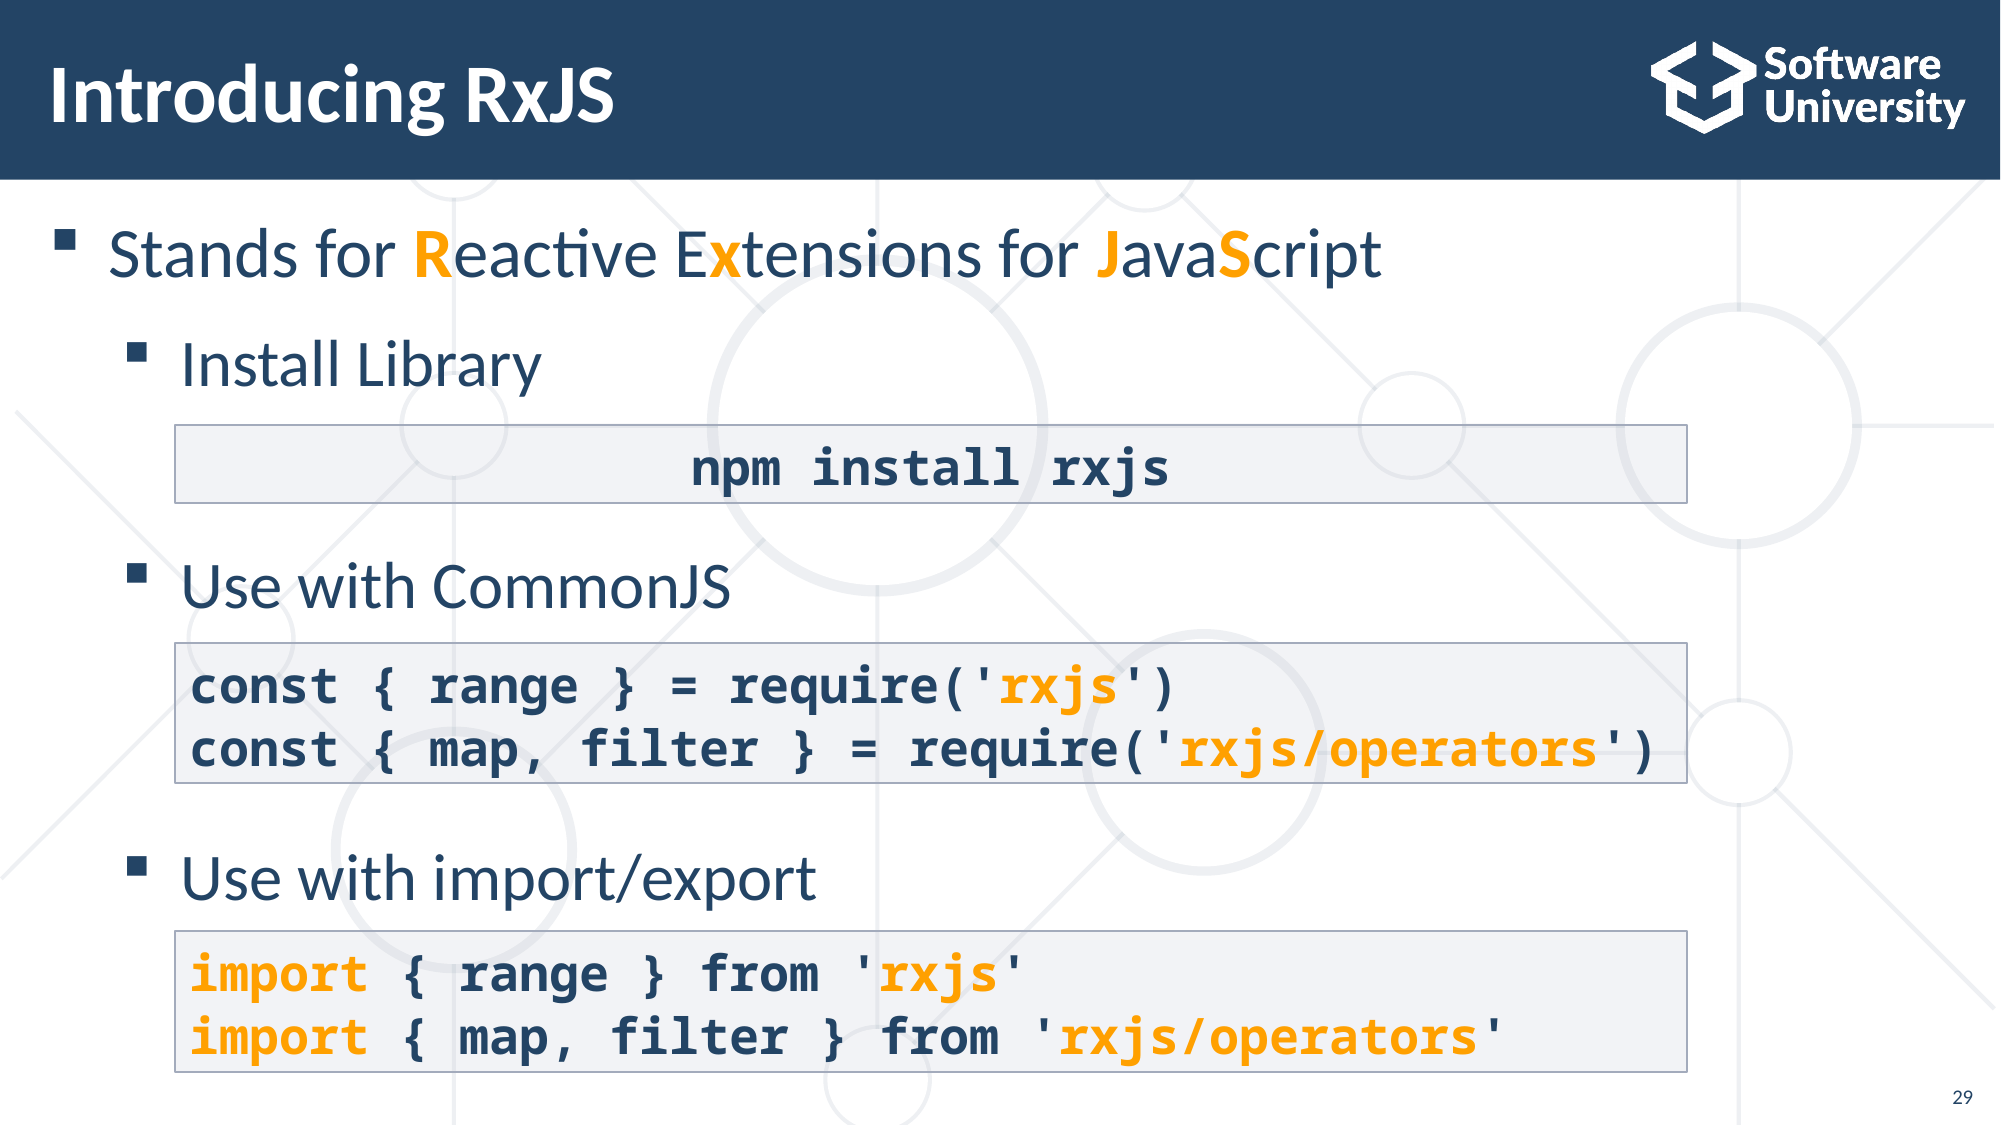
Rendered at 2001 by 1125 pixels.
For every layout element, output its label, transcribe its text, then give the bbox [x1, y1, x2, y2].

text_box const { range } = require('rxjs') const { map, filter } = require('rxjs/operators') [174, 642, 1688, 784]
slide_number 29 [1927, 1067, 1989, 1117]
picture [1651, 41, 1966, 134]
list Stands for Reactive Extensions for JavaScript Install Library Use with CommonJS Use with import/export [31, 196, 1970, 1104]
title Introducing RxJS [31, 16, 1625, 162]
text_box import { range } from 'rxjs' import { map, filter } from 'rxjs/operators' [174, 931, 1688, 1073]
text_box npm install rxjs [174, 424, 1688, 503]
